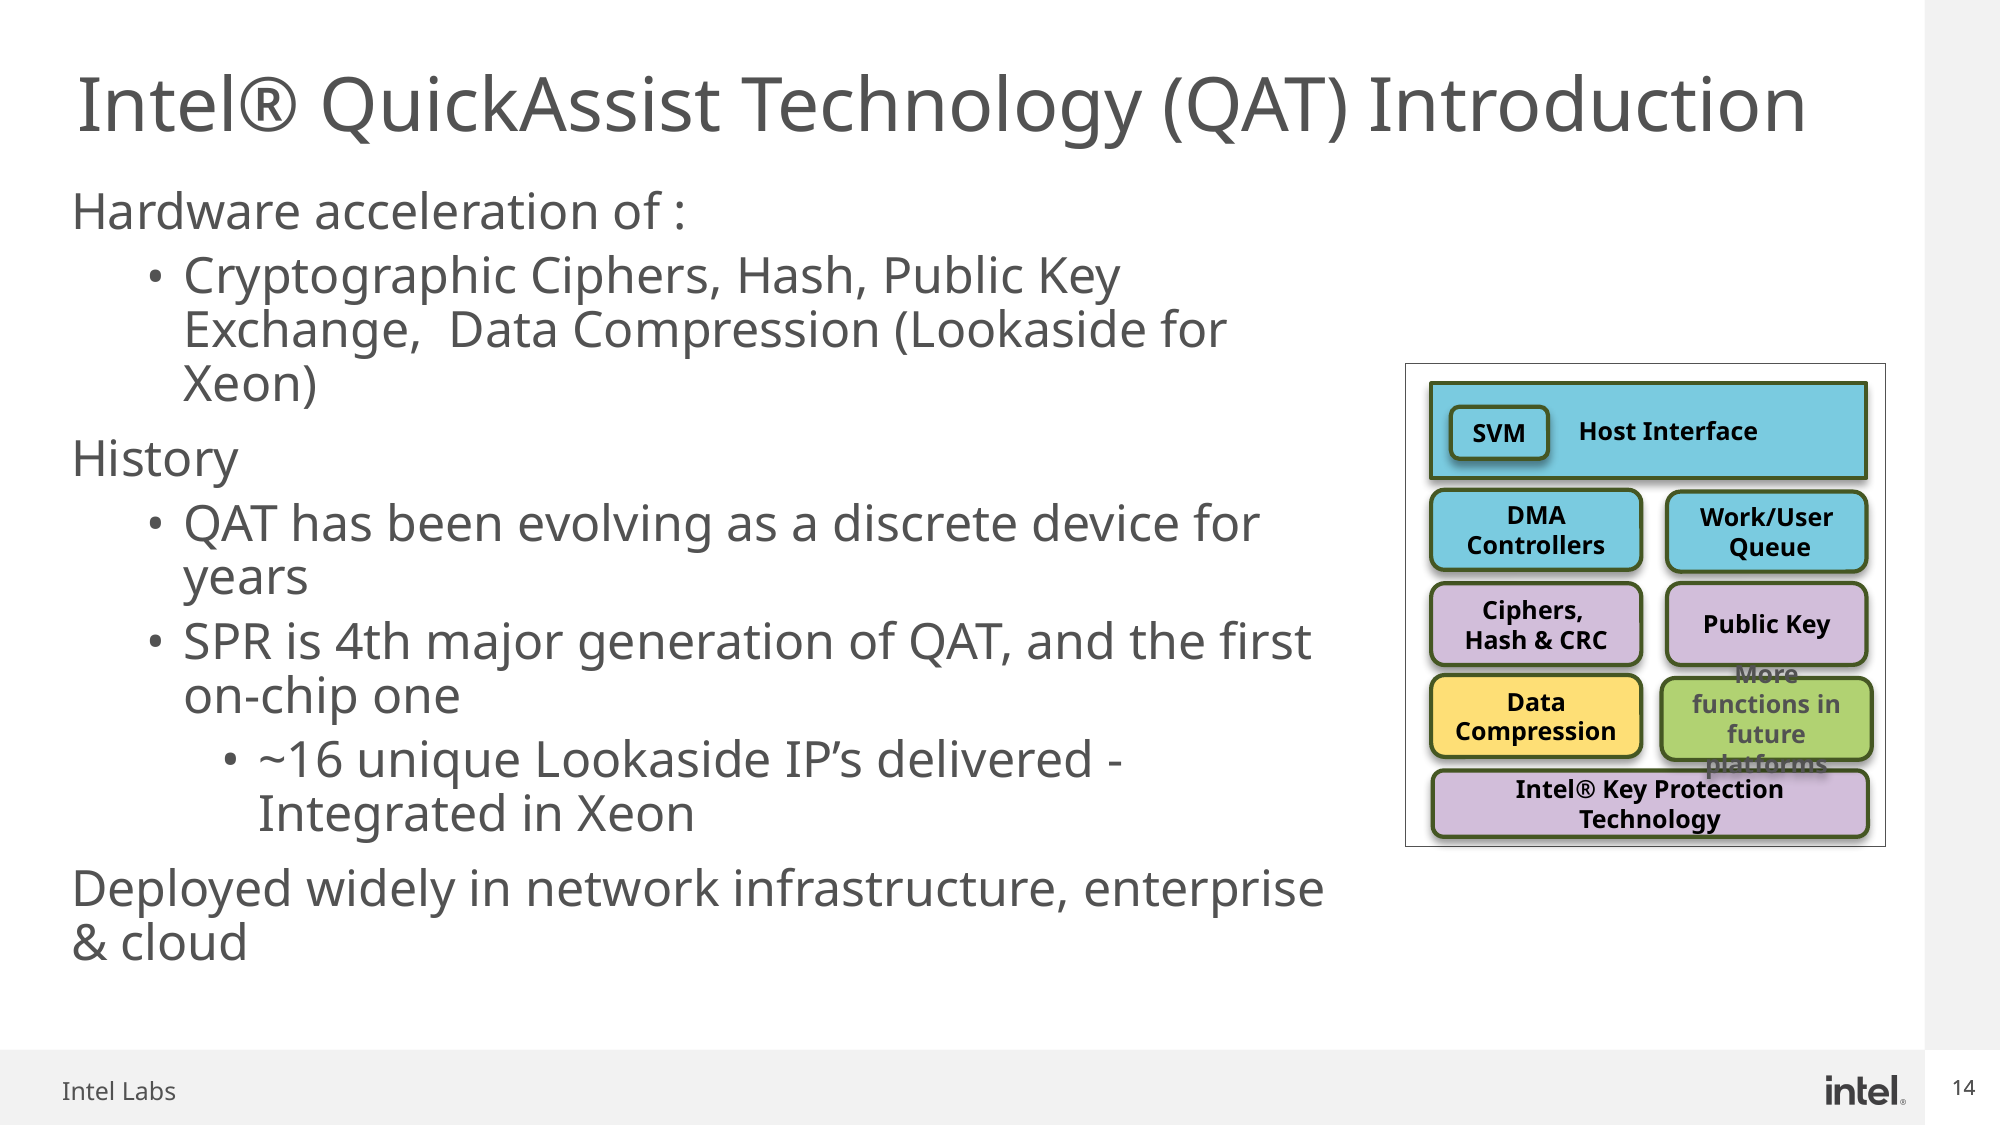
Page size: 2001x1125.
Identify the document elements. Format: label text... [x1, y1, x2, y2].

text_box More functions in future platforms [1661, 677, 1872, 760]
text_box Host Interface [1431, 383, 1867, 479]
list Hardware acceleration of : Cryptographic Ciphers, Hash, Public Key Exchange, Data Compression (Lookaside for Xeon) History QAT has been evolving as a discrete device for years SPR is 4th major generation of QAT, and the first on-chip one ~16 unique Lookaside IP’s delivered - Integrated in Xeon Deployed widely in network infrastructure, enterprise & cloud [56, 178, 1370, 1021]
text_box DMA Controllers [1431, 489, 1642, 570]
text_box Work/User Queue [1667, 491, 1867, 572]
text_box SVM [1450, 406, 1549, 459]
text_box [1405, 363, 1886, 847]
text_box Ciphers, Hash & CRC [1431, 583, 1642, 666]
title Intel® QuickAssist Technology (QAT) Introduction [62, 36, 1863, 179]
text_box Public Key [1667, 583, 1867, 665]
picture [1826, 1075, 1906, 1105]
text_box Intel® Key Protection Technology [1432, 770, 1868, 837]
text_box Data Compression [1431, 675, 1642, 757]
